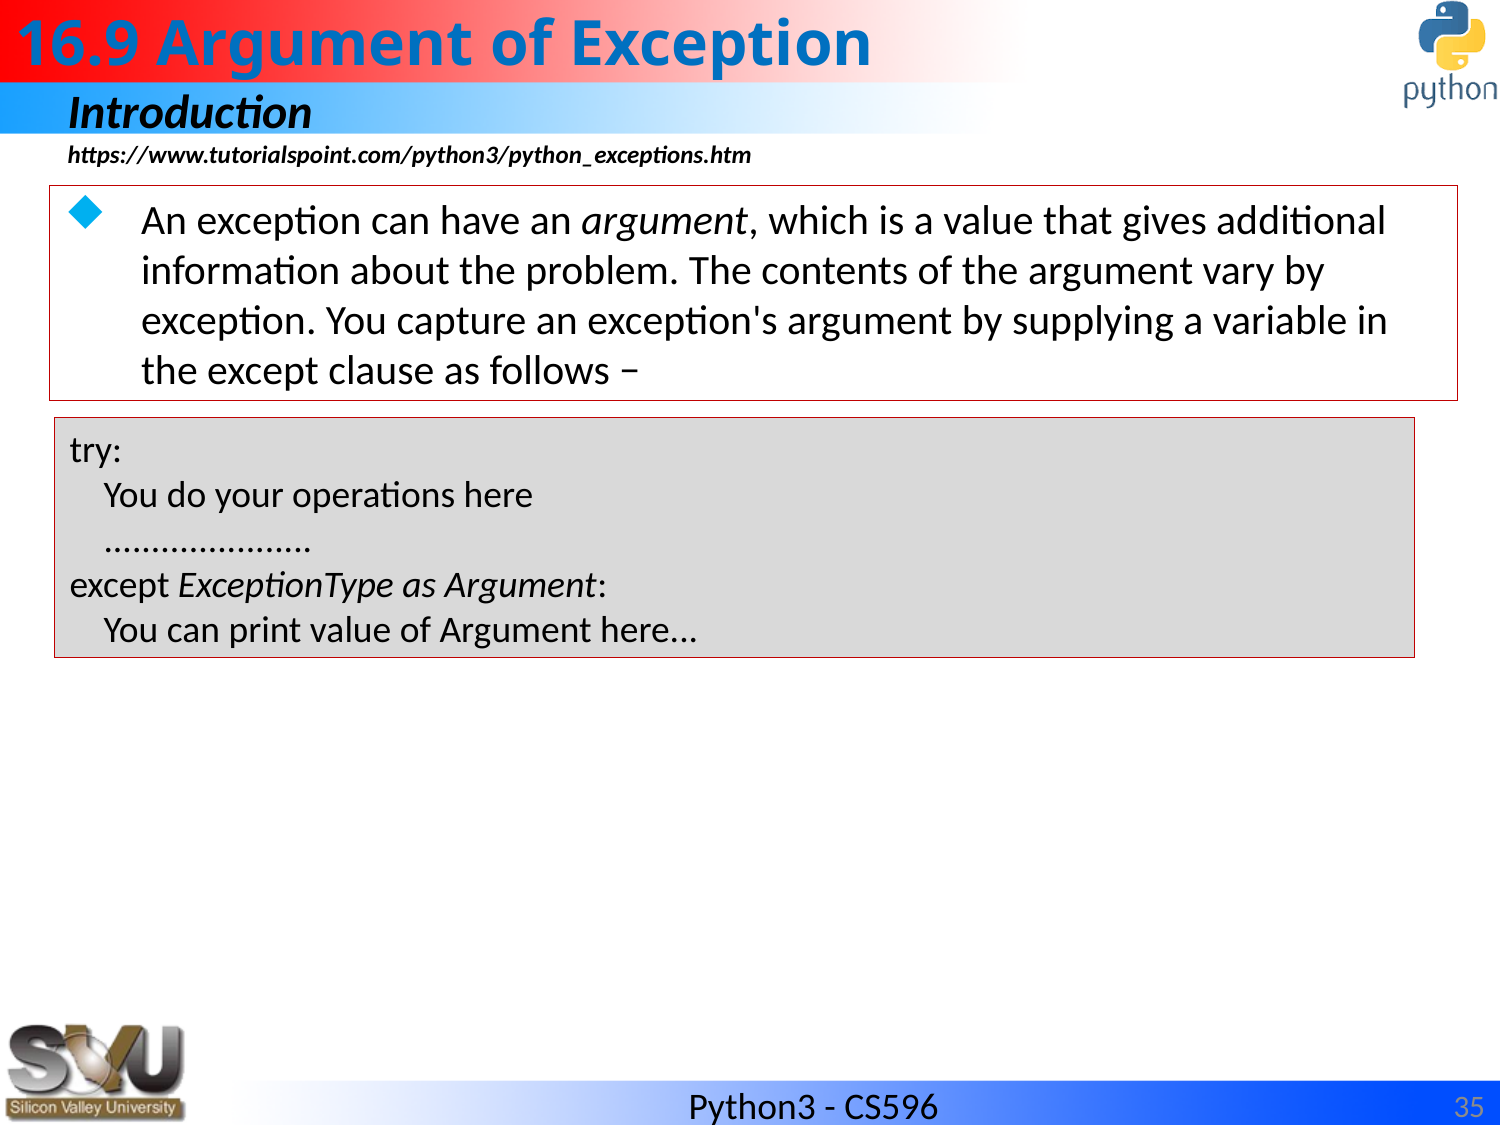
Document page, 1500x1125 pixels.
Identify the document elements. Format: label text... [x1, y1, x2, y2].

picture [0, 0, 1500, 1125]
text_box Python3 - CS596 [462, 1075, 1165, 1125]
text_box An exception can have an argument, which is a value that gives additional information about the problem. The contents of the argument vary by exception. You capture an exception's argument by supplying a variable in the except clause as follows − [49, 185, 1458, 401]
text_box try: You do your operations here ...................... except ExceptionType as Argument: You can print value of Argument here... [54, 417, 1415, 658]
title 16.9 Argument of Exception [0, 0, 1402, 95]
slide_number 35 [1162, 1074, 1500, 1125]
text_box Introduction https://www.tutorialspoint.com/python3/python_exceptions.htm [52, 73, 1008, 176]
